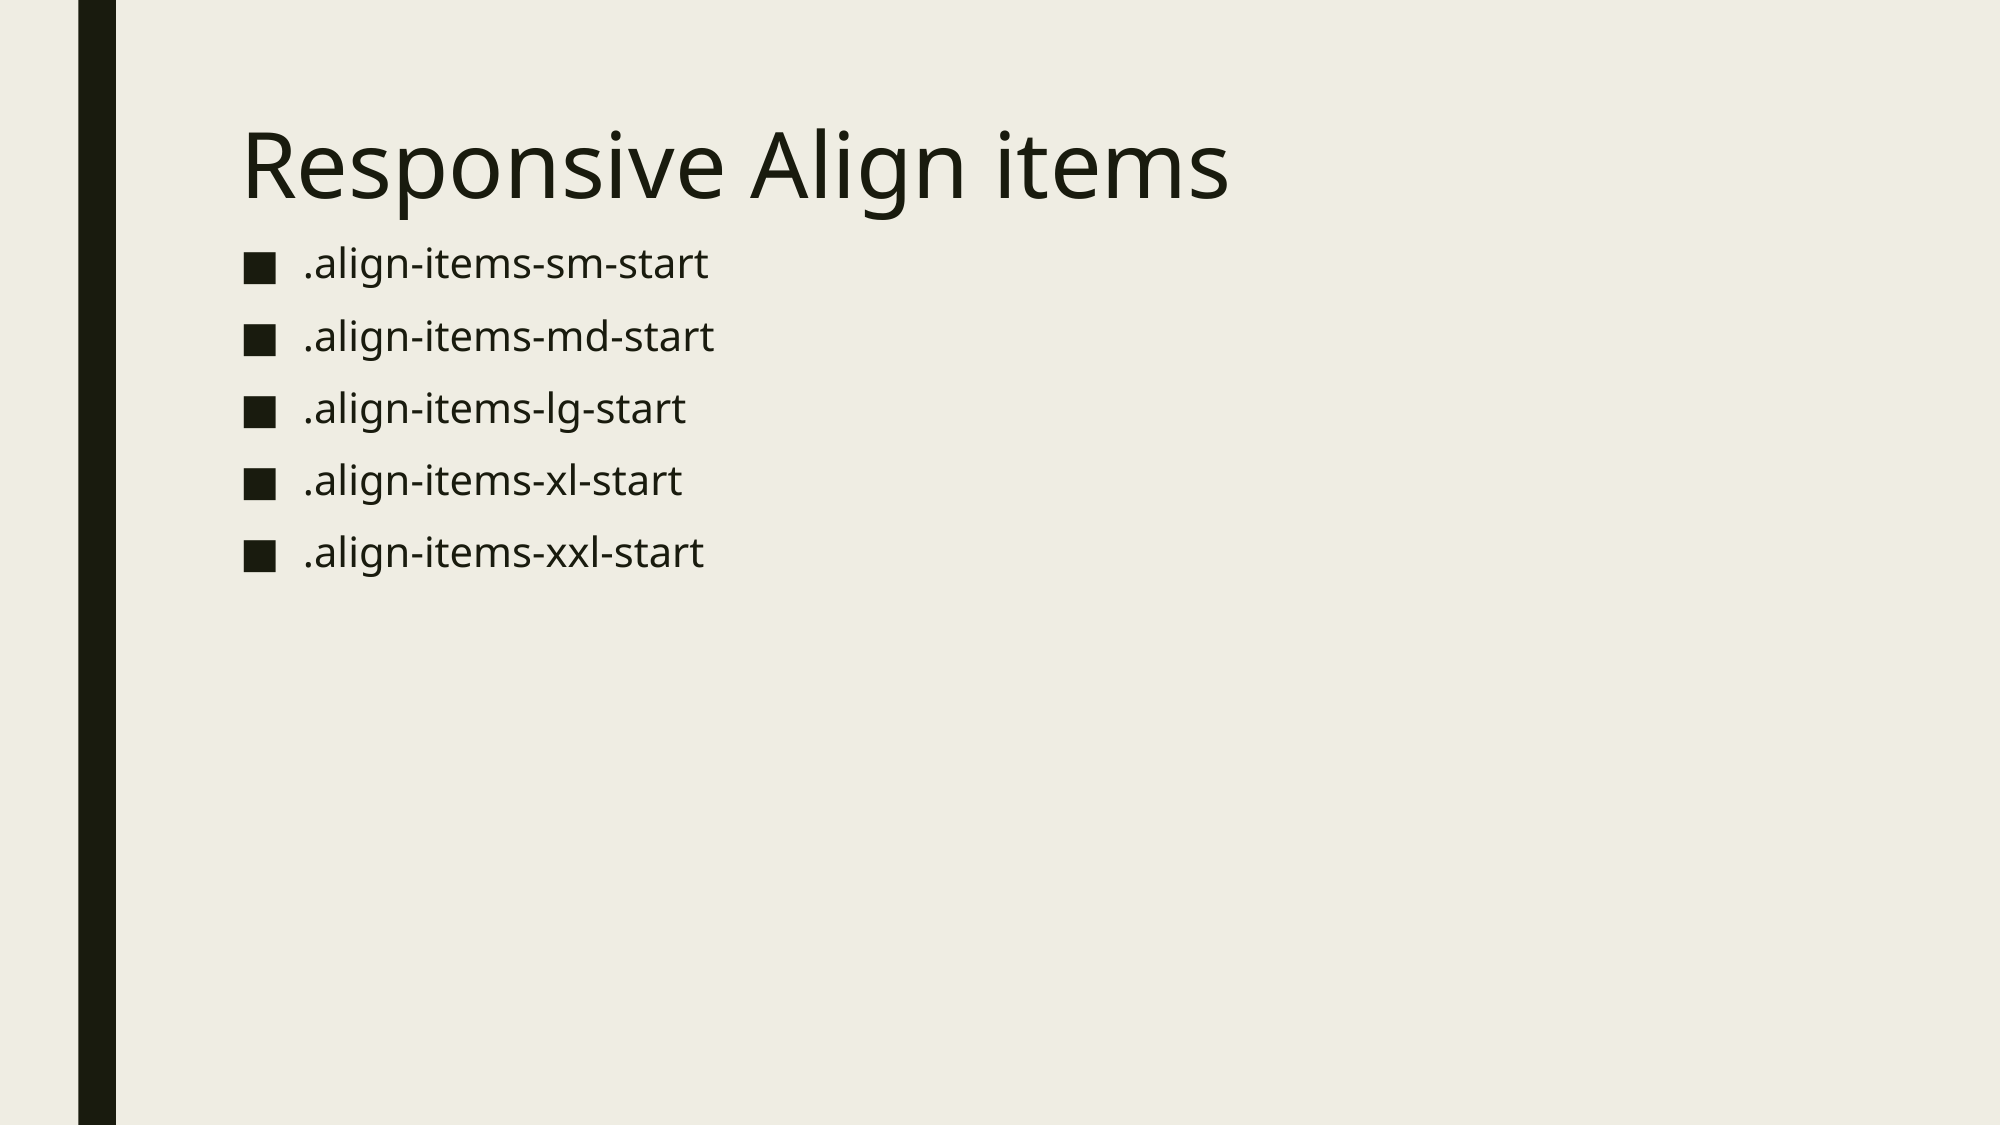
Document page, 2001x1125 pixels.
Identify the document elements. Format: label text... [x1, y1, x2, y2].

list .align-items-sm-start .align-items-md-start .align-items-lg-start .align-items-xl-start .align-items-xxl-start [225, 233, 1800, 963]
title Responsive Align items [225, 112, 1800, 233]
